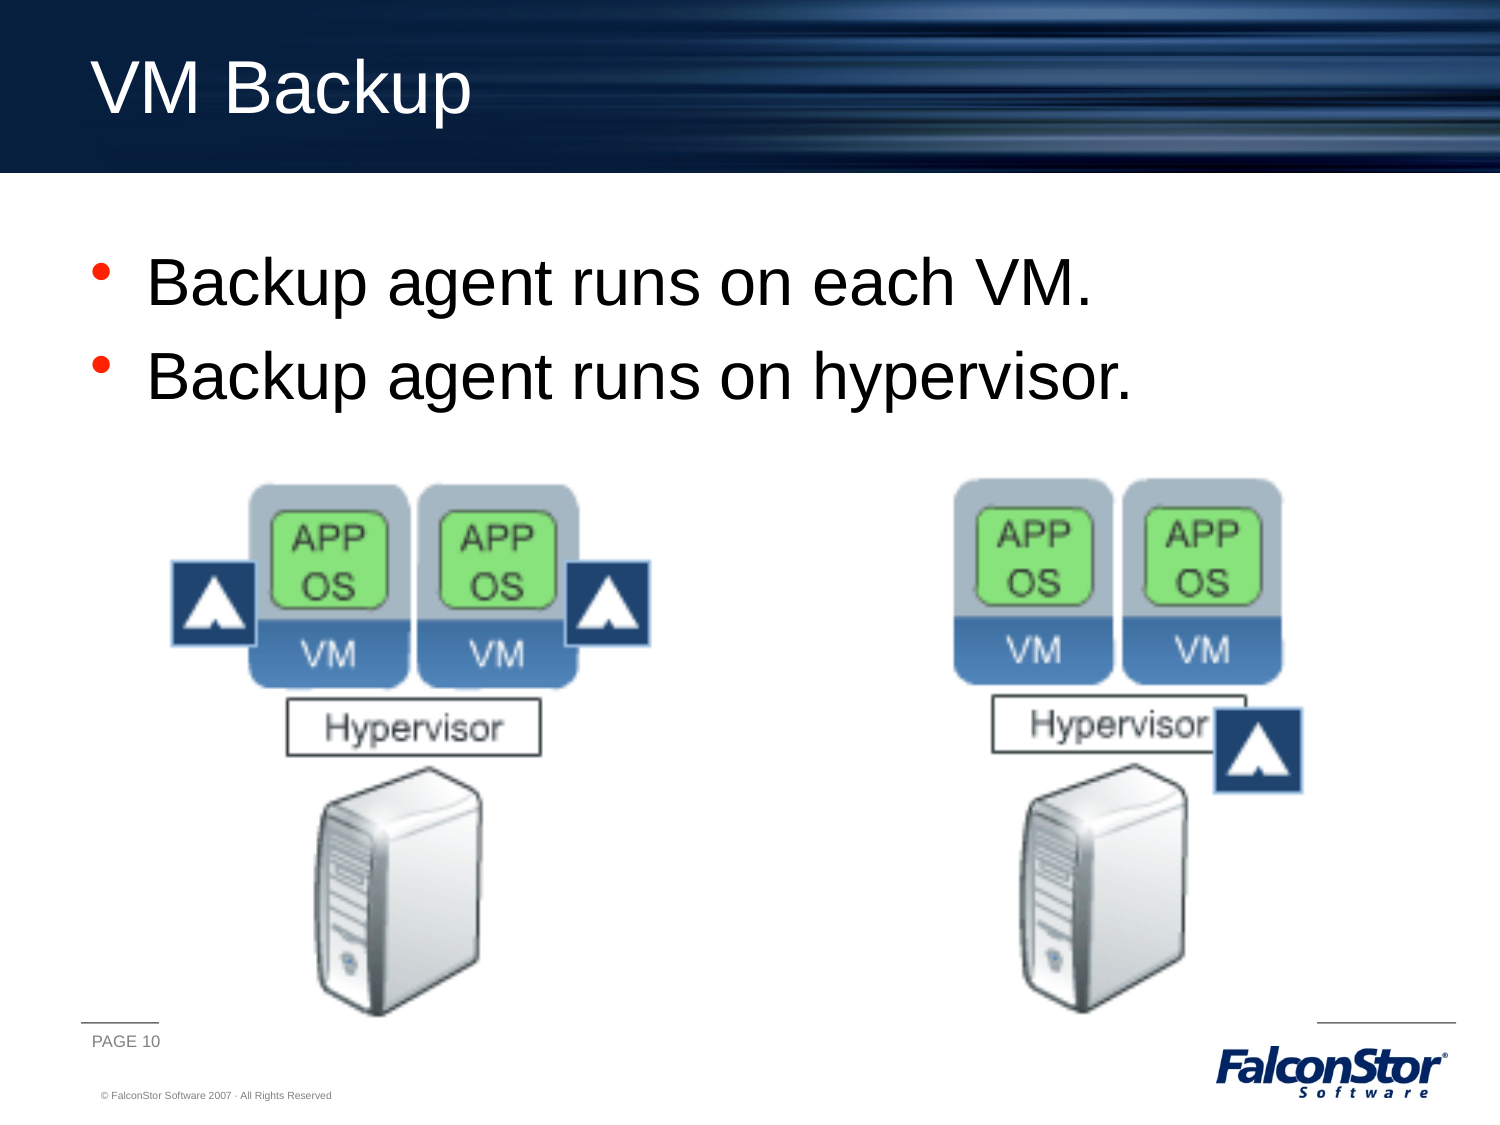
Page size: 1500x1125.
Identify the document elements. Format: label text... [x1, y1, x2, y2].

picture [1216, 1046, 1448, 1098]
title VM Backup [75, 0, 1425, 168]
list Backup agent runs on each VM. Backup agent runs on hypervisor. [75, 231, 1425, 975]
picture [159, 467, 1318, 1027]
picture [0, 0, 1500, 173]
